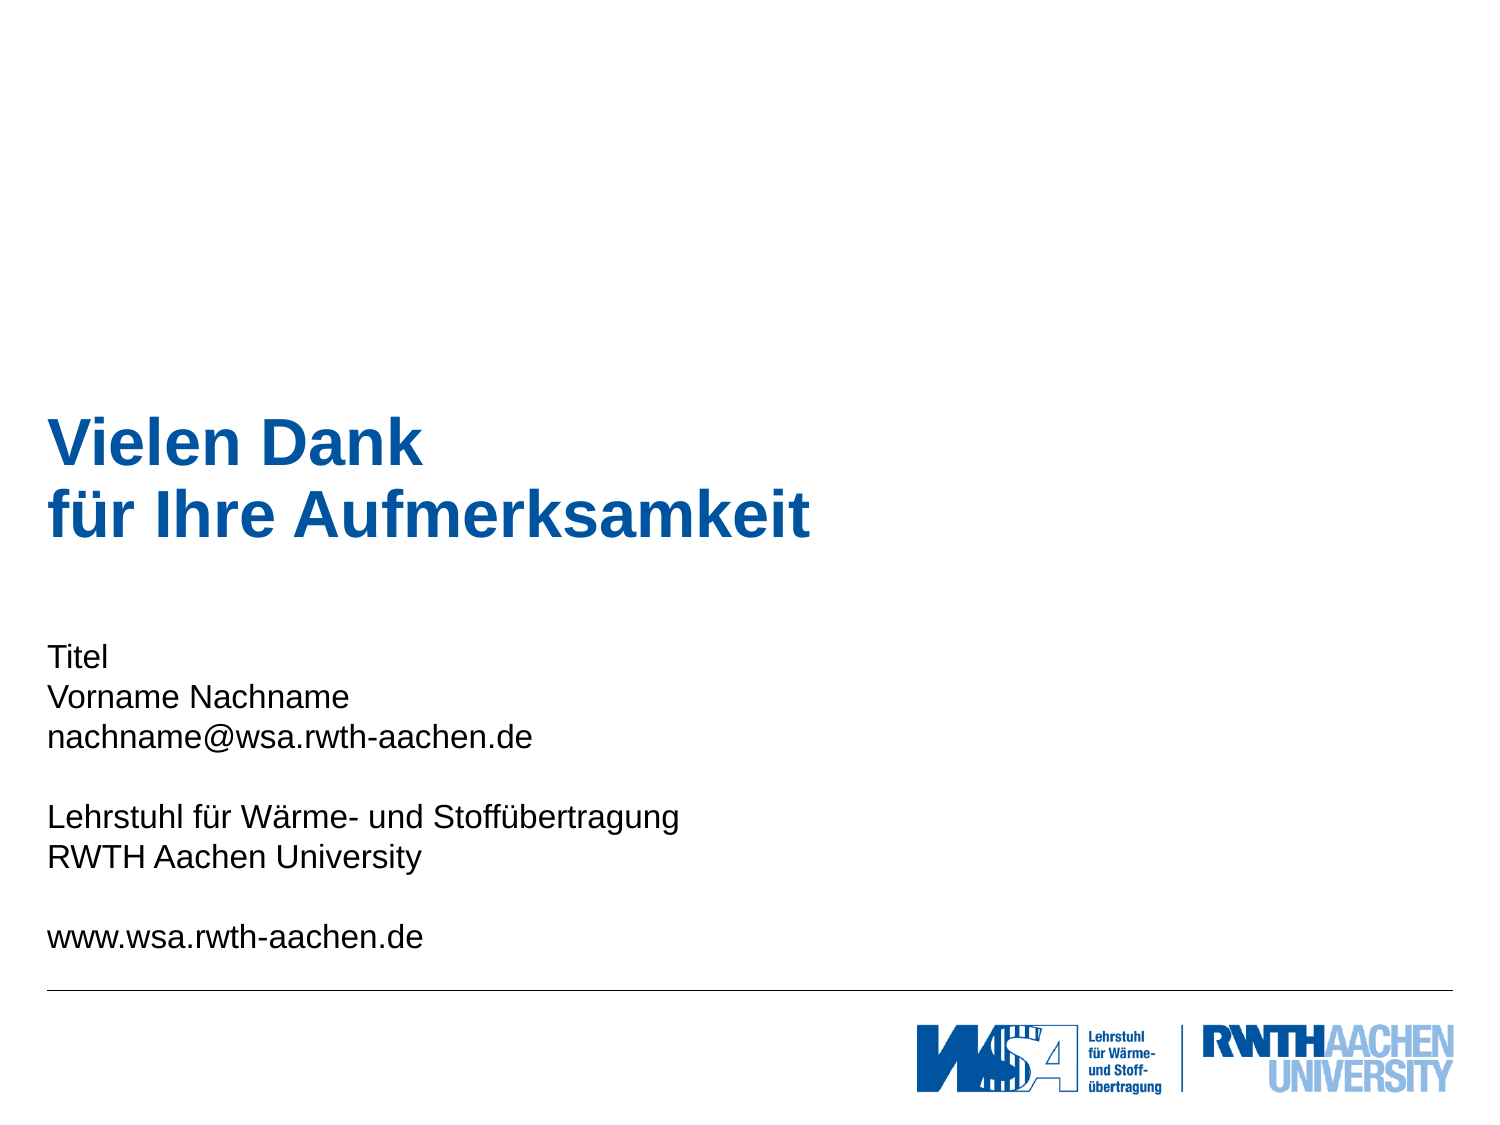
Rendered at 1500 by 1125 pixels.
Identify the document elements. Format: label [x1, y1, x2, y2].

picture [896, 991, 1474, 1125]
